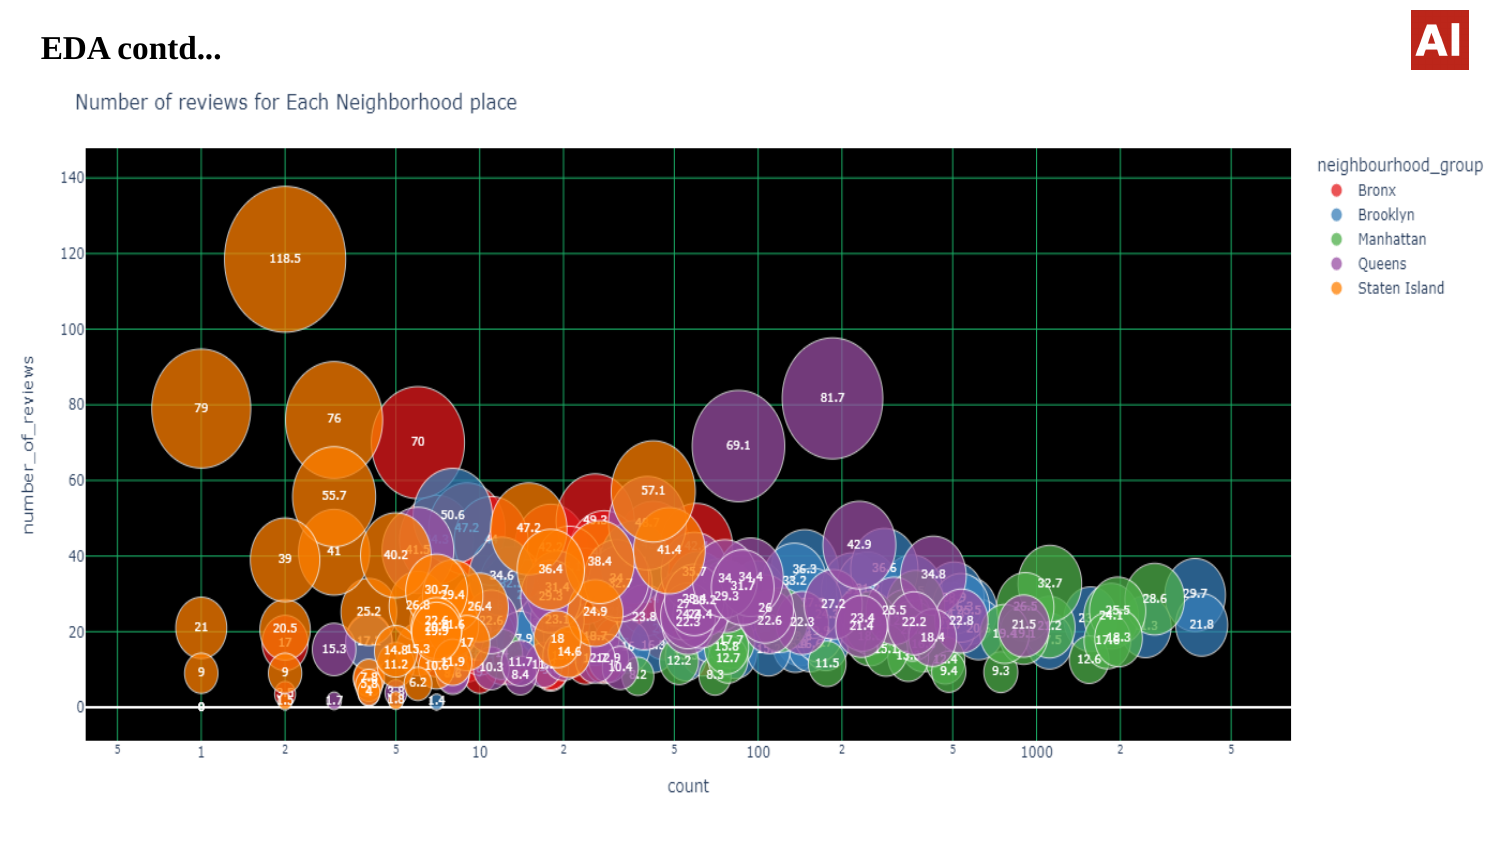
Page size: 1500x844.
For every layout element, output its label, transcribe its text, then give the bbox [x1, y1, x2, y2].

text_box EDA contd... [19, 18, 244, 70]
picture [1411, 10, 1469, 70]
picture [0, 71, 1500, 844]
